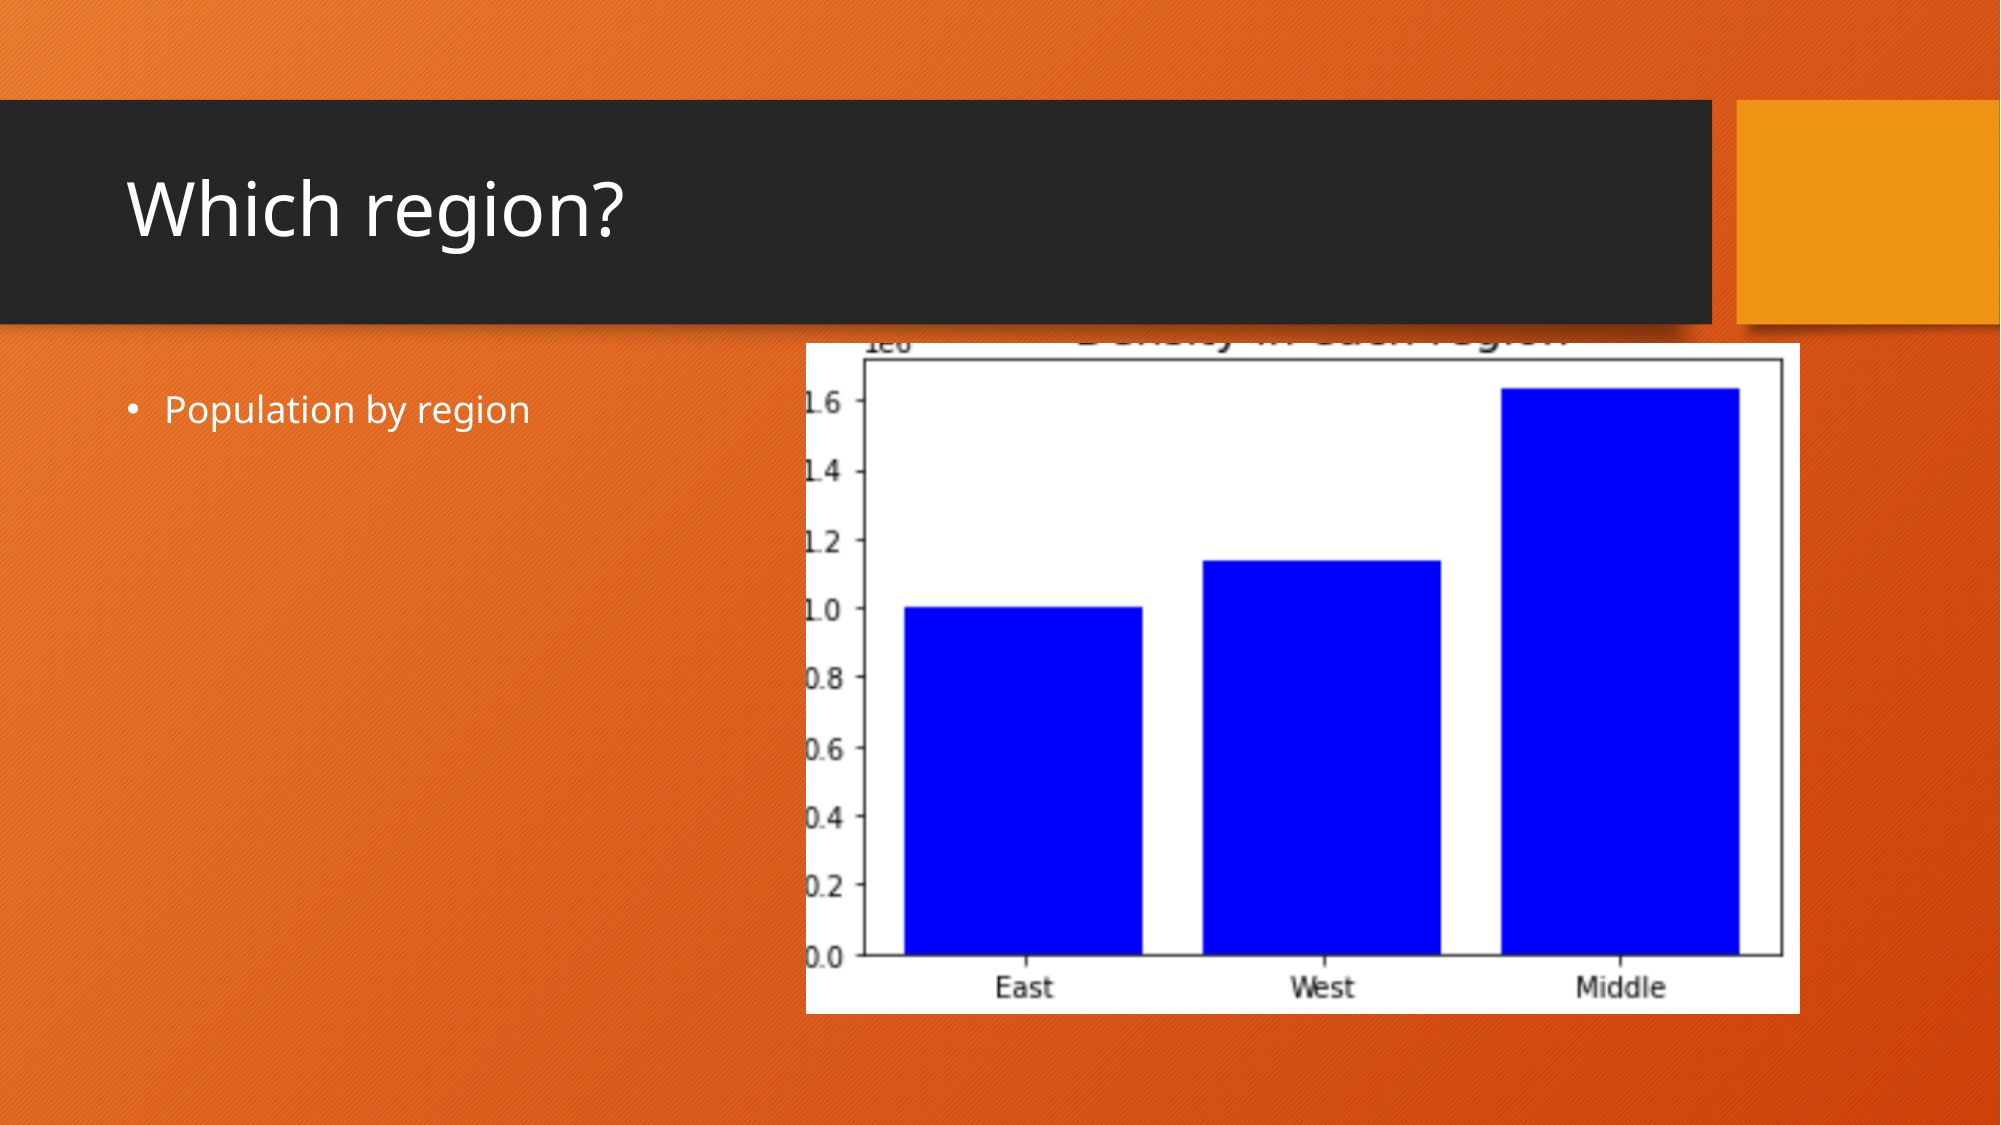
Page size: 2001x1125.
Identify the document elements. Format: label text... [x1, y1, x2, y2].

title Which region? [111, 123, 1689, 301]
picture [0, 325, 2000, 1014]
list Population by region [111, 383, 684, 974]
